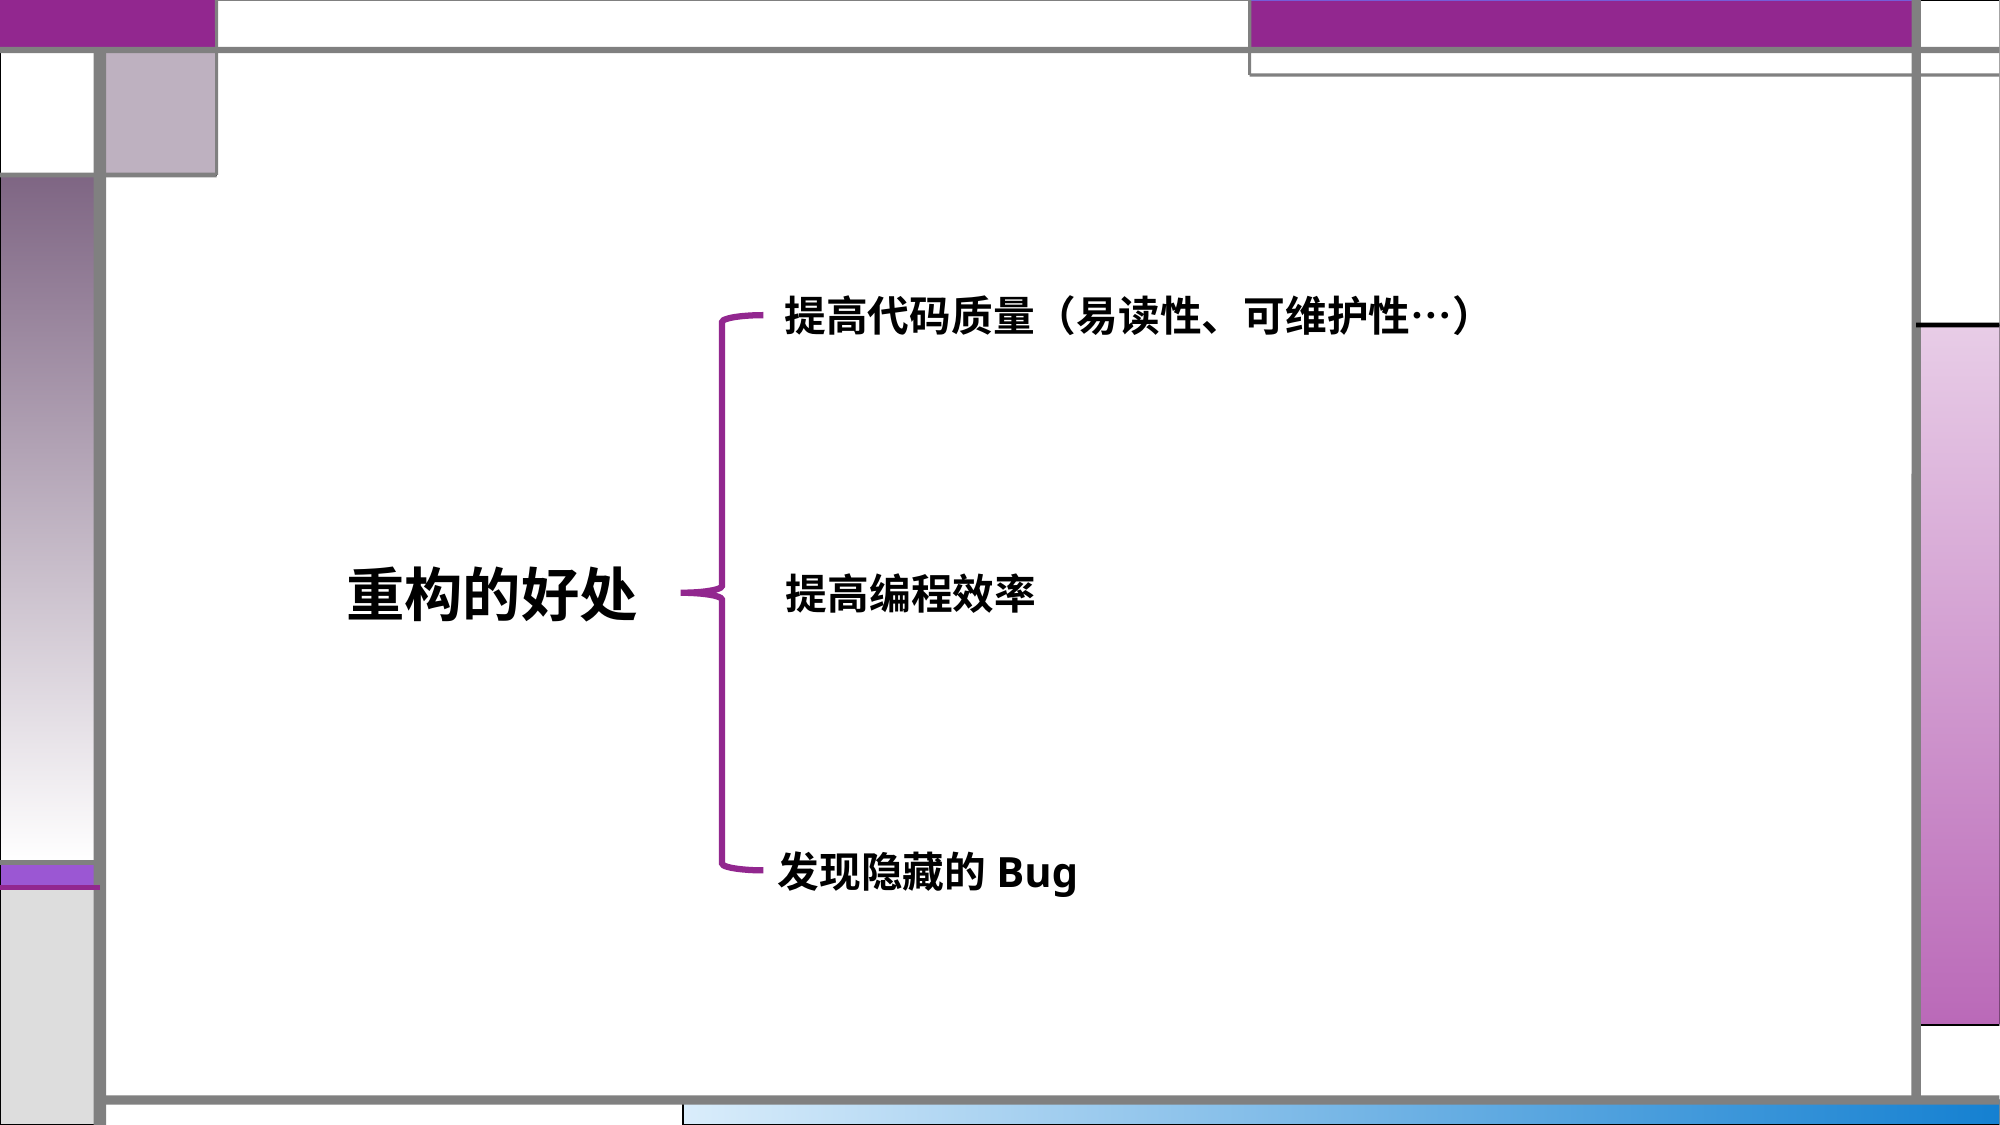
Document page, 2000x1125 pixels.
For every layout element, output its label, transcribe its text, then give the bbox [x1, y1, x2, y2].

text_box [721, 314, 764, 560]
text_box 提高编程效率 [704, 560, 1118, 625]
text_box 重构的好处 [302, 550, 681, 635]
text_box [721, 625, 764, 870]
text_box 发现隐藏的Bug [738, 837, 1118, 903]
text_box [680, 591, 704, 595]
text_box 提高代码质量（易读性、可维护性…） [759, 282, 1520, 348]
